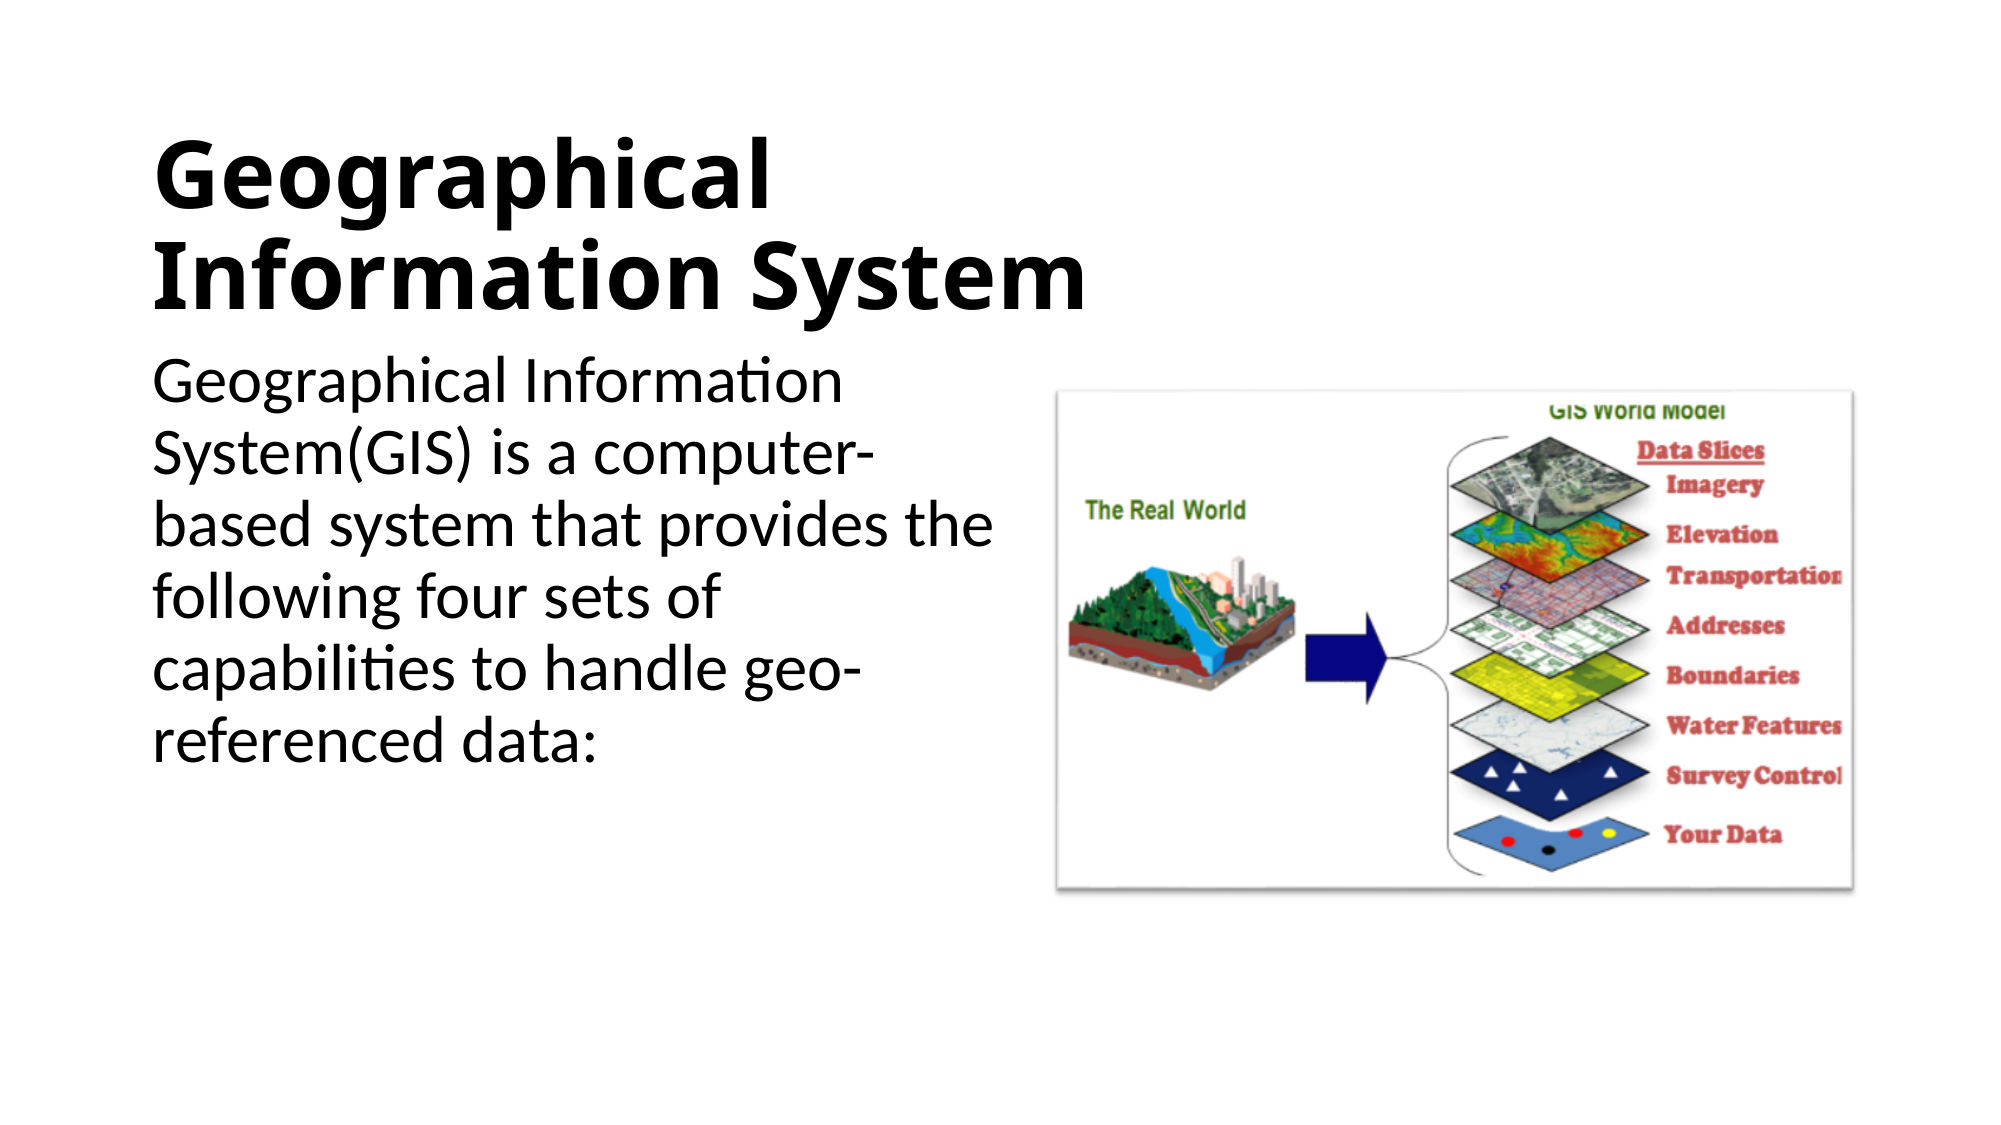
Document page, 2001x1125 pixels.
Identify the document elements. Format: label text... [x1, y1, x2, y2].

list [1047, 382, 1863, 905]
list Geographical Information System(GIS) is a computer-based system that provides the following four sets of capabilities to handle geo-referenced data: [137, 337, 1048, 963]
title Geographical Information System [137, 75, 1161, 338]
